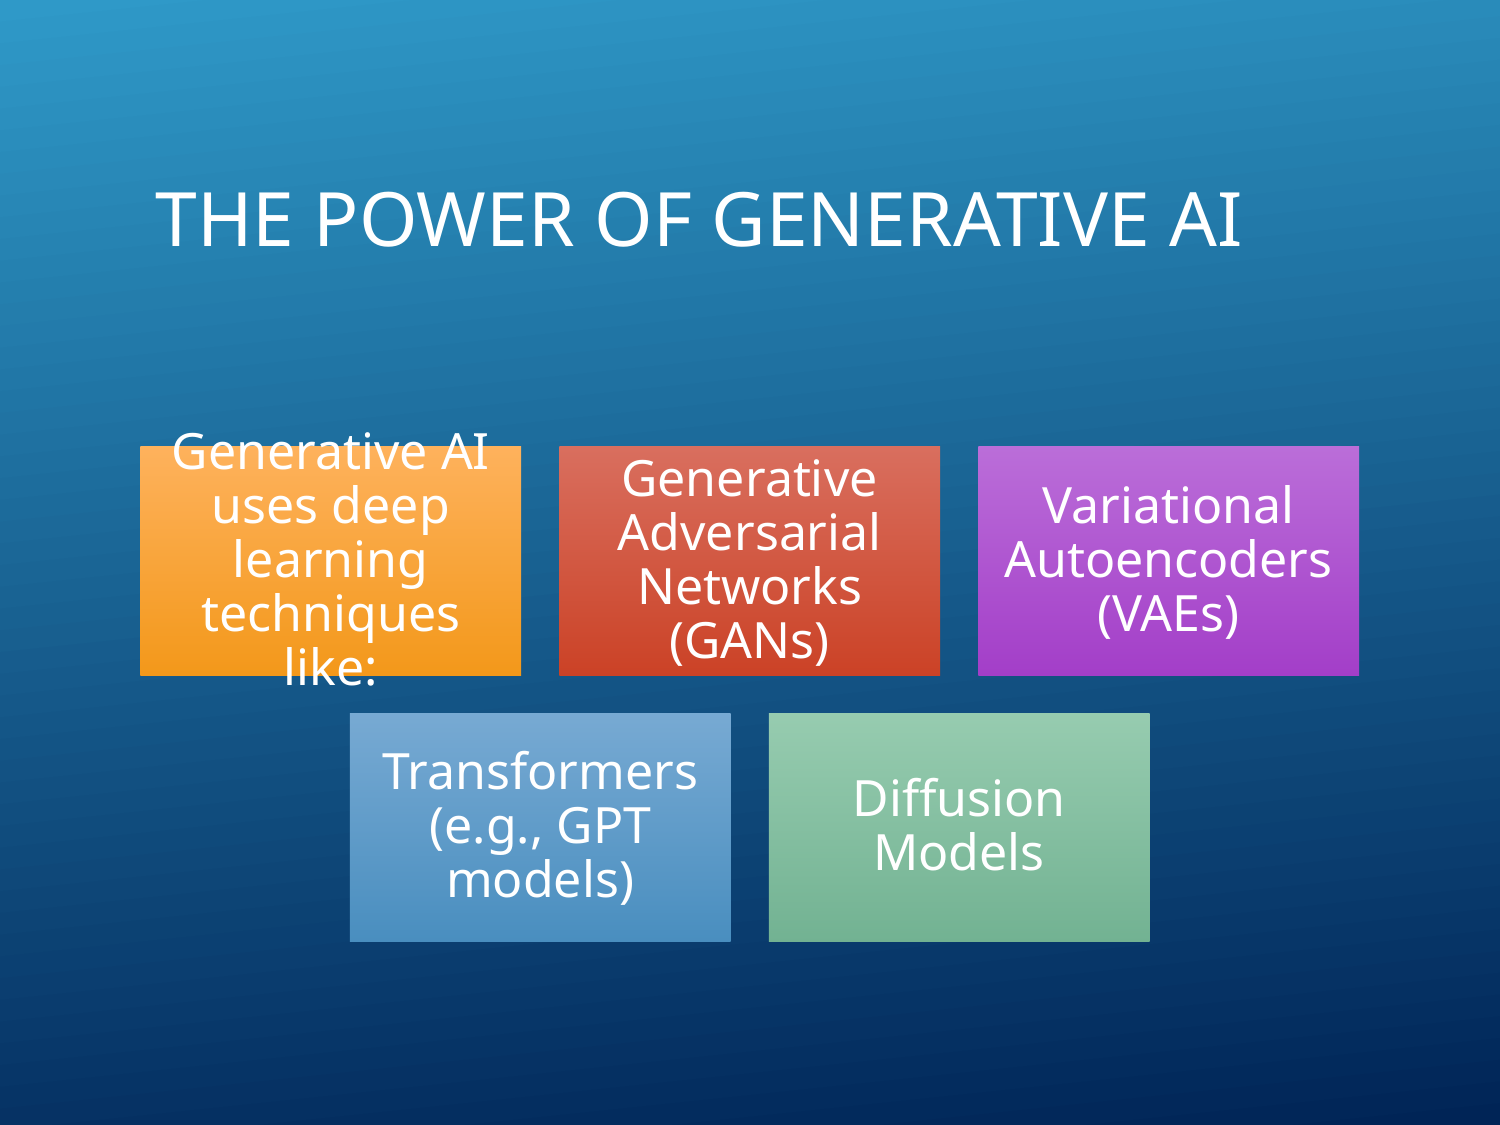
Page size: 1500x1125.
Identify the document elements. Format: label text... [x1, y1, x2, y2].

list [140, 400, 1360, 989]
title The Power of Generative AI [140, 101, 1360, 344]
text_box [0, 0, 1500, 1125]
